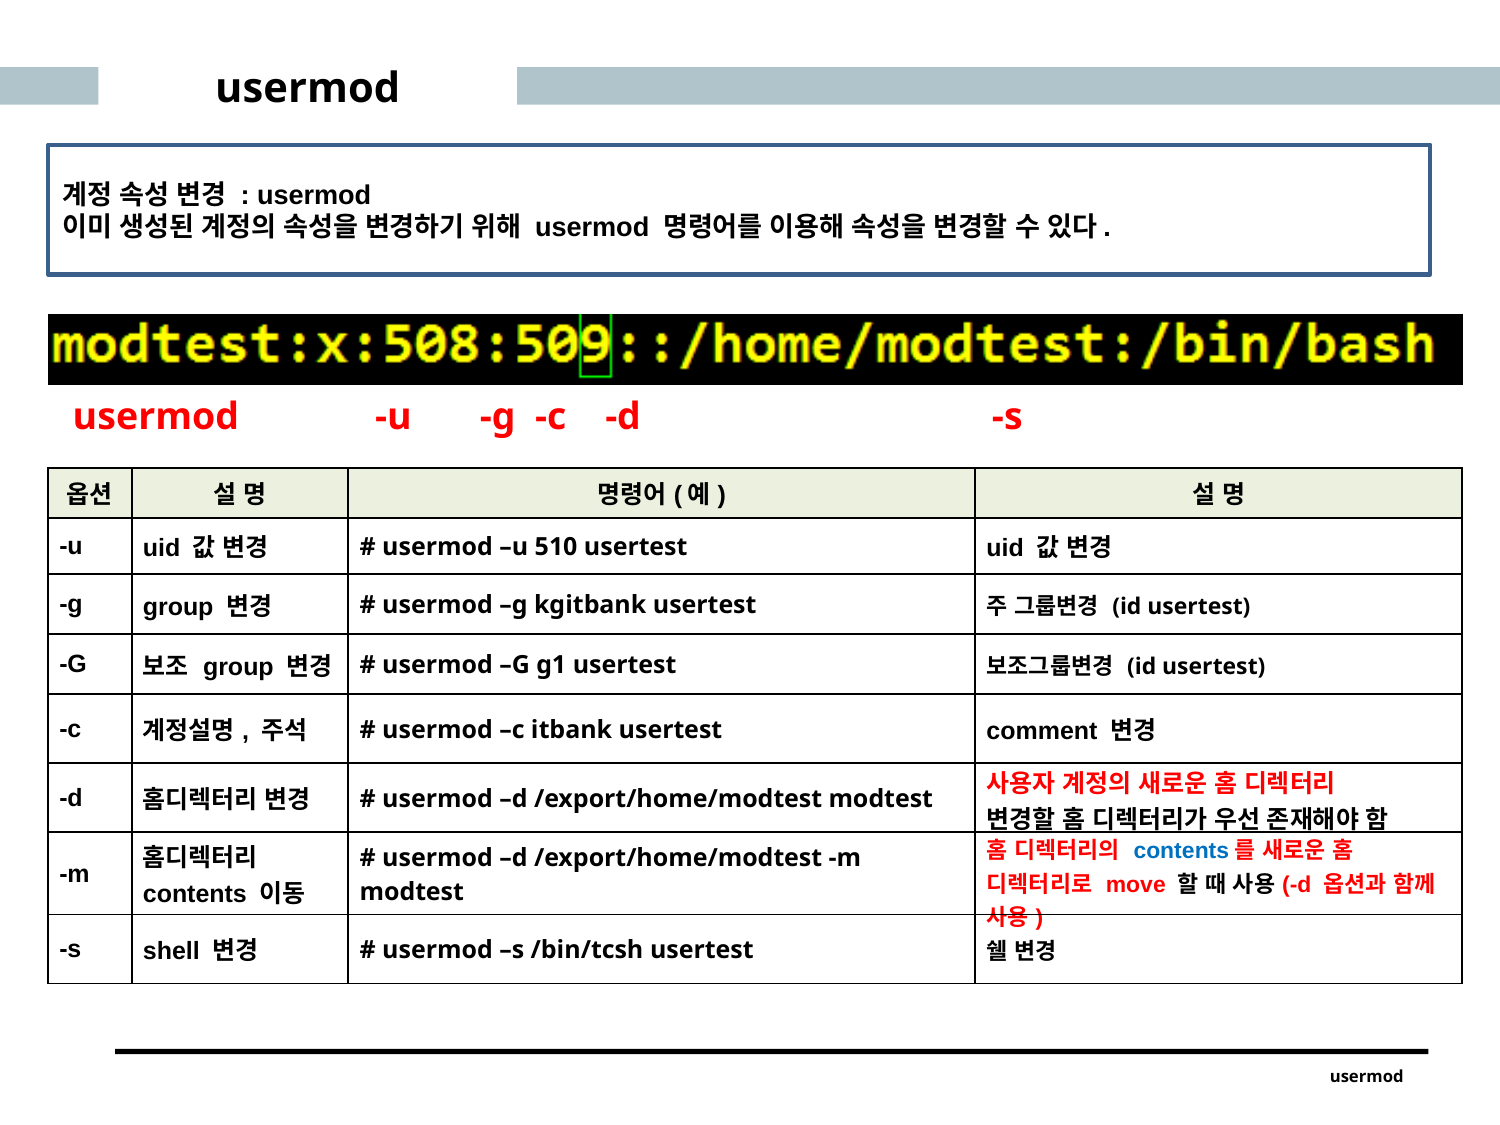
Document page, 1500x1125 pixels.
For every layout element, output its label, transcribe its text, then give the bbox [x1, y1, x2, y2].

text_box [0, 65, 100, 107]
table_cell # usermod –G g1 usertest [349, 635, 974, 693]
table_cell # usermod –c itbank usertest [349, 695, 974, 762]
table_cell group 변경 [133, 575, 347, 633]
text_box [47, 314, 1463, 446]
table_cell -s [49, 915, 131, 983]
table_cell 계정설명, 주석 [133, 695, 347, 762]
table_cell 홈디렉터리 변경 [133, 764, 347, 831]
table_header 설 명 [133, 469, 347, 517]
table_cell -g [49, 575, 131, 633]
table_cell 보조 group 변경 [133, 635, 347, 693]
table_cell 홈 디렉터리의 contents를 새로운 홈 디렉터리로 move 할 때 사용(-d 옵션과 함께 사용) [976, 833, 1461, 914]
table_header 설 명 [976, 469, 1461, 517]
table_cell # usermod –d /export/home/modtest modtest [349, 764, 974, 831]
table_cell 홈디렉터리 contents 이동 [133, 833, 347, 914]
table_cell -d [49, 764, 131, 831]
table_cell 주 그룹변경 (id usertest) [976, 575, 1461, 633]
table_cell -m [49, 833, 131, 914]
text_box 계정 속성 변경 : usermod 이미 생성된 계정의 속성을 변경하기 위해 usermod 명령어를 이용해 속성을 변경할 수 있다. [46, 143, 1432, 277]
table_cell uid 값 변경 [976, 519, 1461, 573]
text_box [113, 1047, 1430, 1056]
text_box usermod [112, 54, 503, 118]
table_cell 쉘 변경 [976, 915, 1461, 983]
table_cell # usermod –g kgitbank usertest [349, 575, 974, 633]
table_header 옵션 [49, 469, 131, 517]
text_box usermod [1305, 1058, 1429, 1094]
table_cell -G [49, 635, 131, 693]
table_cell # usermod –s /bin/tcsh usertest [349, 915, 974, 983]
table_header 명령어(예) [349, 469, 974, 517]
table_cell uid 값 변경 [133, 519, 347, 573]
table_cell 보조그룹변경 (id usertest) [976, 635, 1461, 693]
table_cell shell 변경 [133, 915, 347, 983]
table_cell # usermod –u 510 usertest [349, 519, 974, 573]
table_cell -c [49, 695, 131, 762]
table_cell comment 변경 [976, 695, 1461, 762]
table_cell # usermod –d /export/home/modtest -m modtest [349, 833, 974, 914]
table_cell 사용자 계정의 새로운 홈 디렉터리 변경할 홈 디렉터리가 우선 존재해야 함 [976, 764, 1461, 831]
table_cell -u [49, 519, 131, 573]
text_box [515, 65, 1500, 107]
